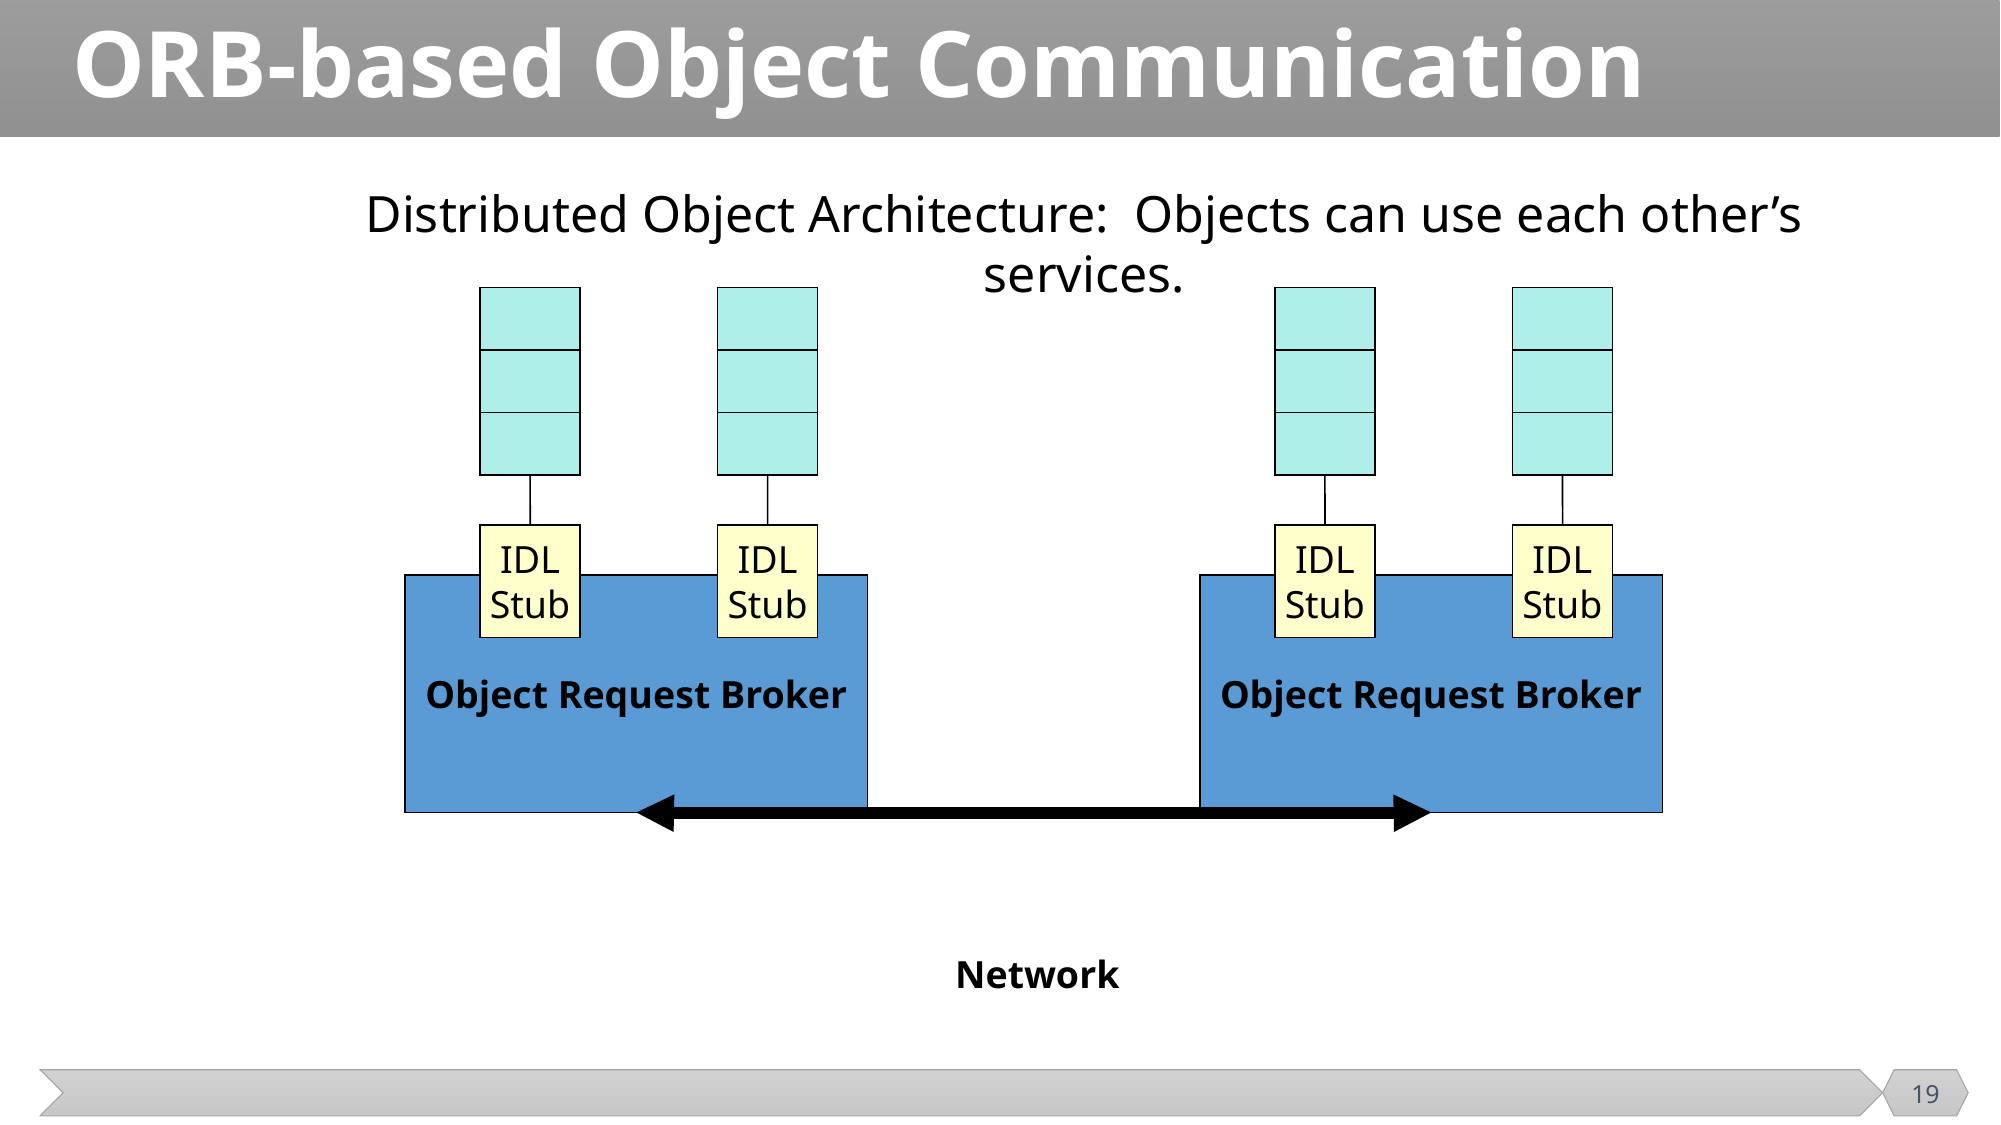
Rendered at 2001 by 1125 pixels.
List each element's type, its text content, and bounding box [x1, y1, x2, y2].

text_box IDL Stub [717, 525, 818, 638]
text_box [717, 349, 818, 412]
text_box [1512, 287, 1613, 349]
slide_number 19 [1882, 1065, 1969, 1125]
text_box Network [1034, 943, 1135, 1004]
text_box [480, 412, 581, 475]
text_box [1512, 349, 1613, 412]
text_box [1275, 412, 1375, 475]
text_box IDL Stub [480, 525, 581, 638]
text_box [717, 310, 818, 349]
text_box [1275, 287, 1375, 349]
text_box IDL Stub [1512, 525, 1613, 638]
text_box IDL Stub [1275, 525, 1375, 638]
text_box [480, 349, 581, 412]
text_box [1275, 349, 1375, 412]
text_box [1512, 412, 1613, 475]
text_box Distributed Object Architecture: Objects can use each other’s services. [306, 174, 1862, 310]
title ORB-based Object Communication [56, 0, 1969, 137]
text_box Network [940, 943, 1033, 1004]
text_box [480, 310, 581, 349]
text_box Object Request Broker [405, 574, 868, 813]
text_box Object Request Broker [1199, 574, 1663, 813]
text_box [717, 412, 818, 475]
